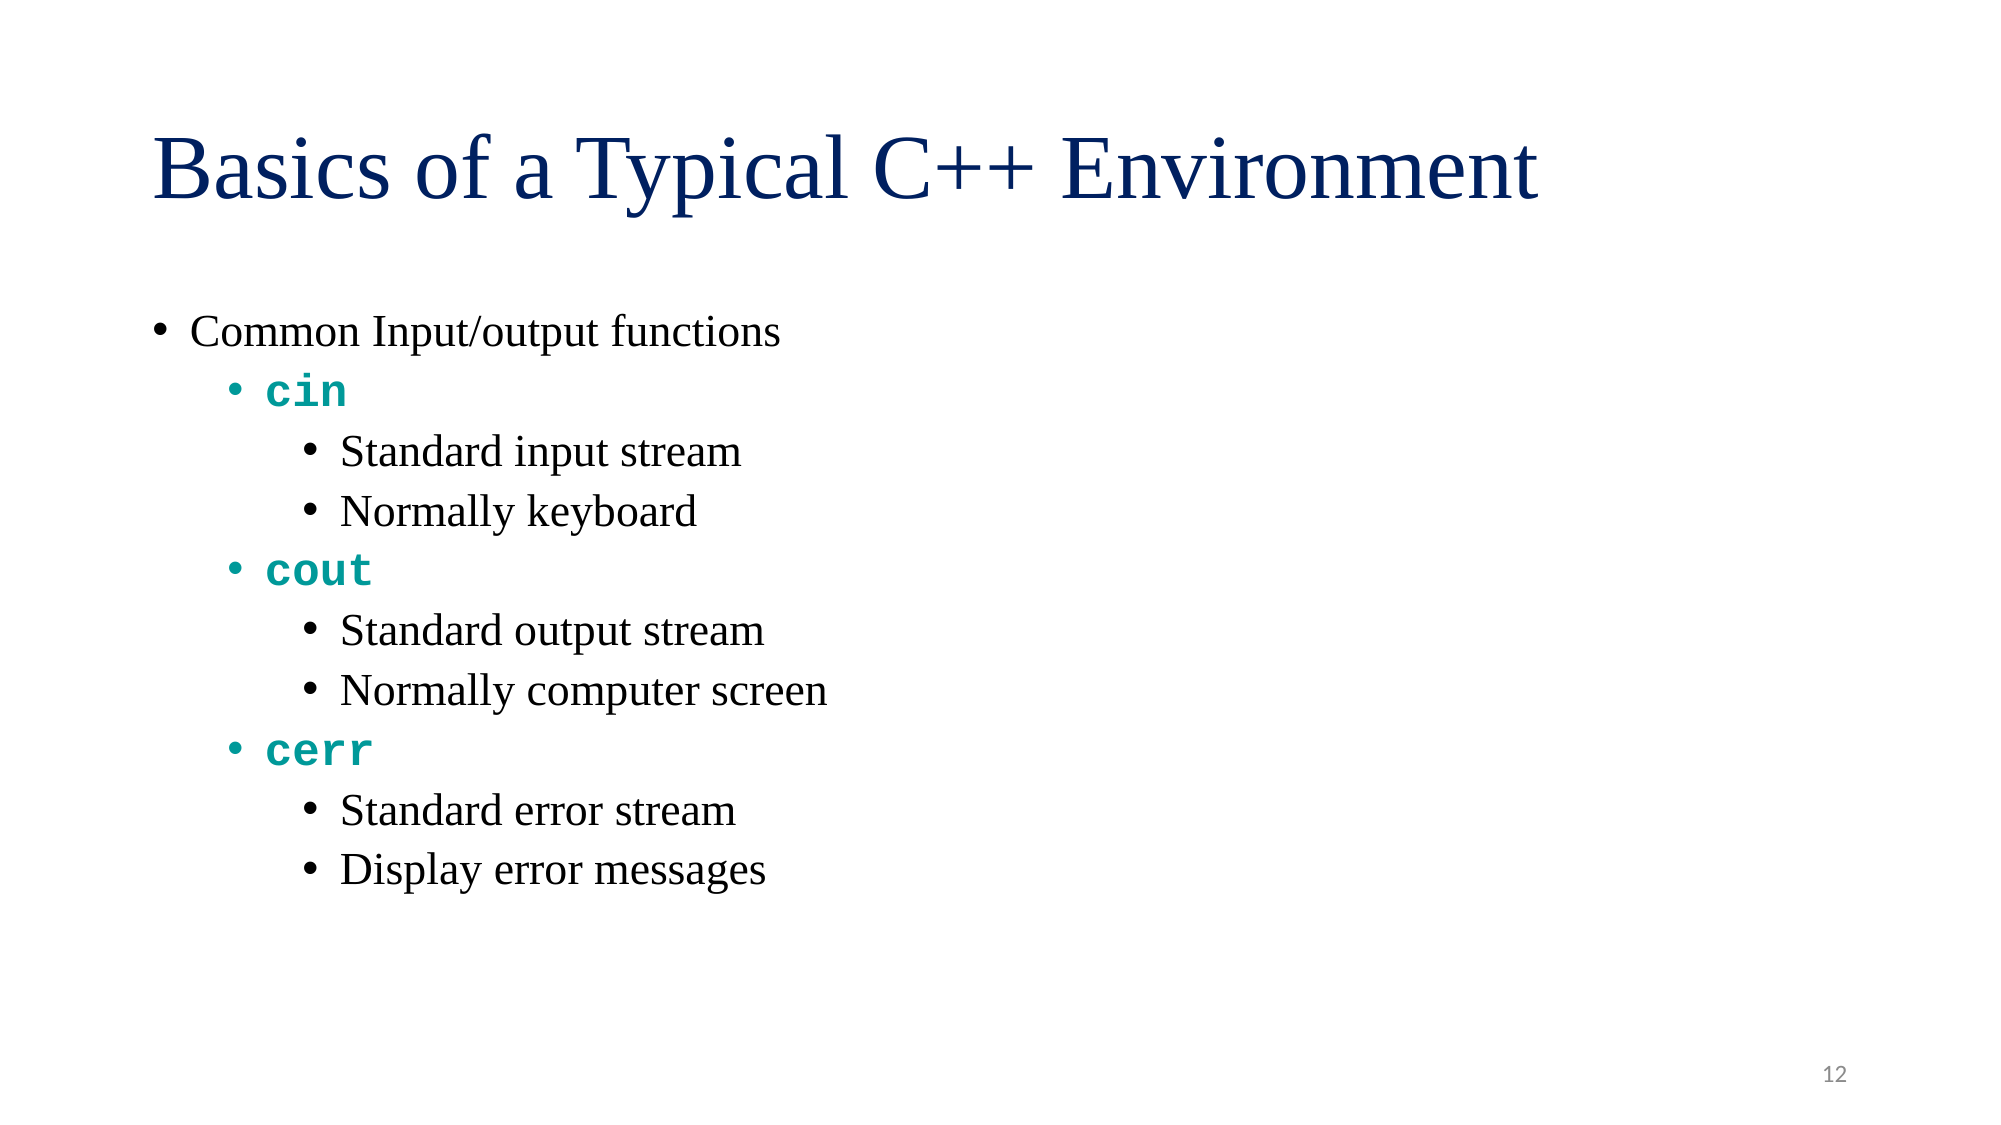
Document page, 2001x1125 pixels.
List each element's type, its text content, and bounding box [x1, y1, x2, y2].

slide_number 12 [1412, 1042, 1863, 1103]
list Common Input/output functions cin Standard input stream Normally keyboard cout Standard output stream Normally computer screen cerr Standard error stream Display error messages [137, 299, 1863, 1014]
title Basics of a Typical C++ Environment [137, 59, 1863, 278]
